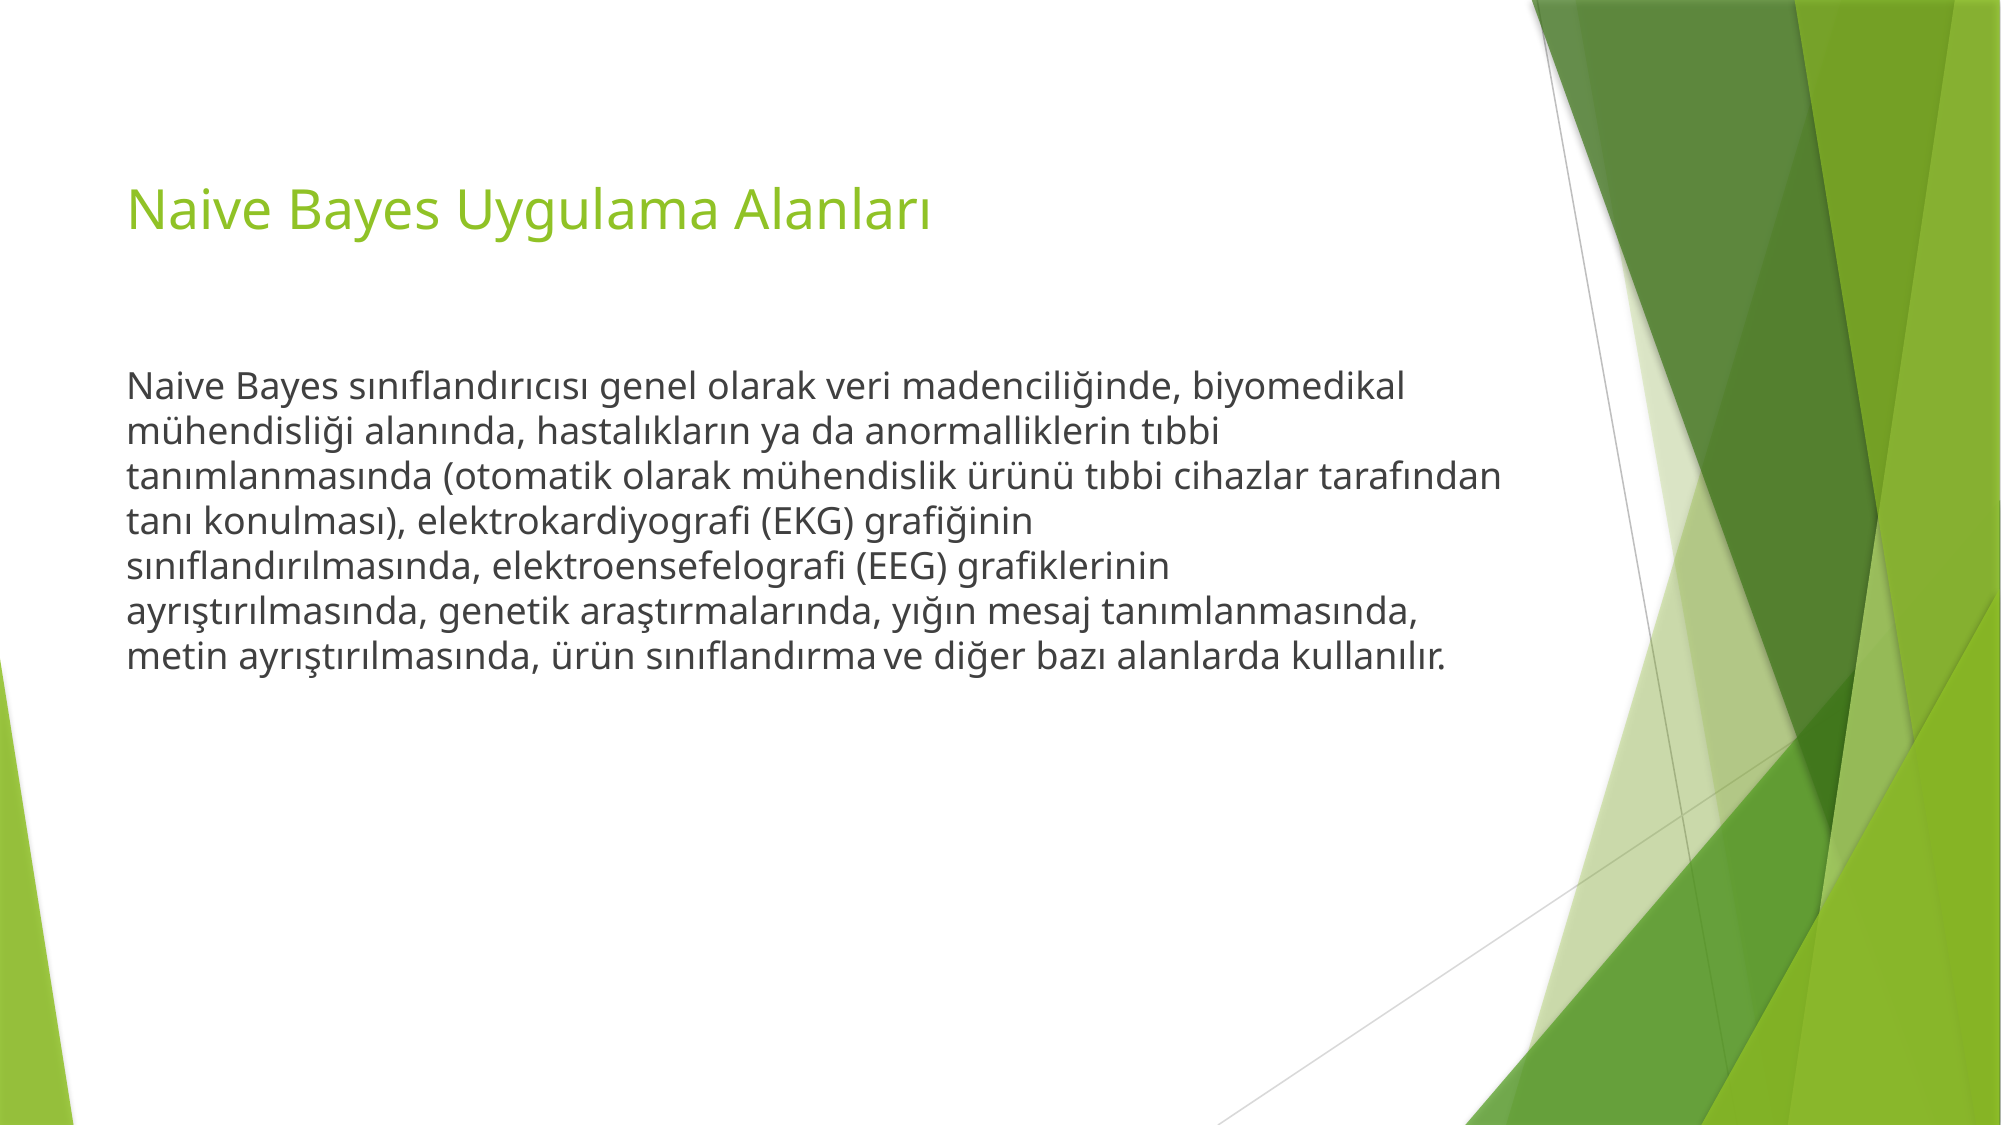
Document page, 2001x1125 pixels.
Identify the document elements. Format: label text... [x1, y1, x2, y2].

list Naive Bayes sınıflandırıcısı genel olarak veri madenciliğinde, biyomedikal mühendisliği alanında, hastalıkların ya da anormalliklerin tıbbi tanımlanmasında (otomatik olarak mühendislik ürünü tıbbi cihazlar tarafından tanı konulması), elektrokardiyografi (EKG) grafiğinin sınıflandırılmasında, elektroensefelografi (EEG) grafiklerinin ayrıştırılmasında, genetik araştırmalarında, yığın mesaj tanımlanmasında, metin ayrıştırılmasında, ürün sınıflandırma ve diğer bazı alanlarda kullanılır. [111, 354, 1522, 992]
title Naive Bayes Uygulama Alanları [111, 99, 1522, 317]
